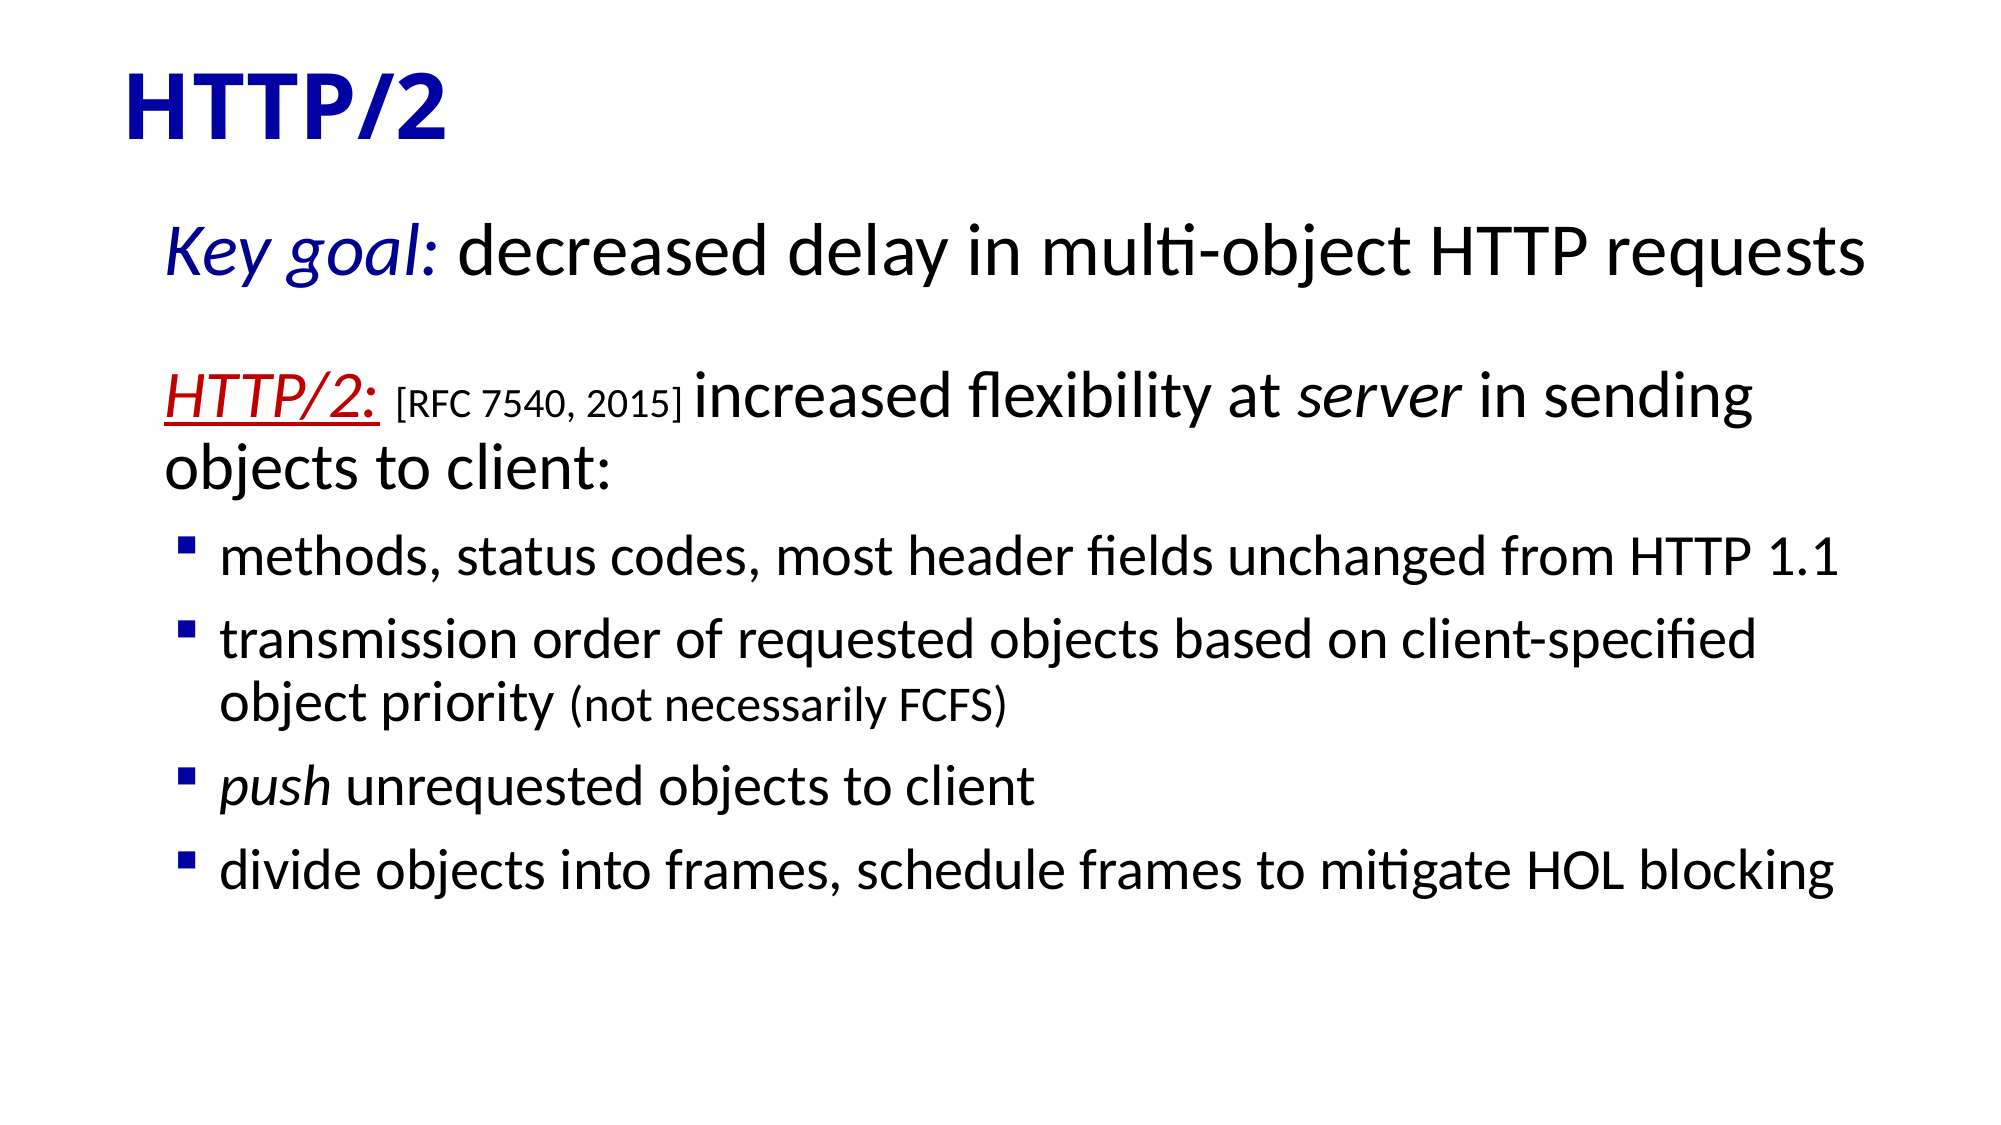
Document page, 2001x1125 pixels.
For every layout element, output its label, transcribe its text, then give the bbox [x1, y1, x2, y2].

text_box Key goal: decreased delay in multi-object HTTP requests [93, 202, 1918, 286]
text_box HTTP/2: [RFC 7540, 2015] increased flexibility at server in sending objects to client: methods, status codes, most header fields unchanged from HTTP 1.1 transmission order of requested objects based on client-specified object priority (not necessarily FCFS) push unrequested objects to client divide objects into frames, schedule frames to mitigate HOL blocking [147, 352, 1864, 1089]
title HTTP/2 [106, 36, 1832, 184]
